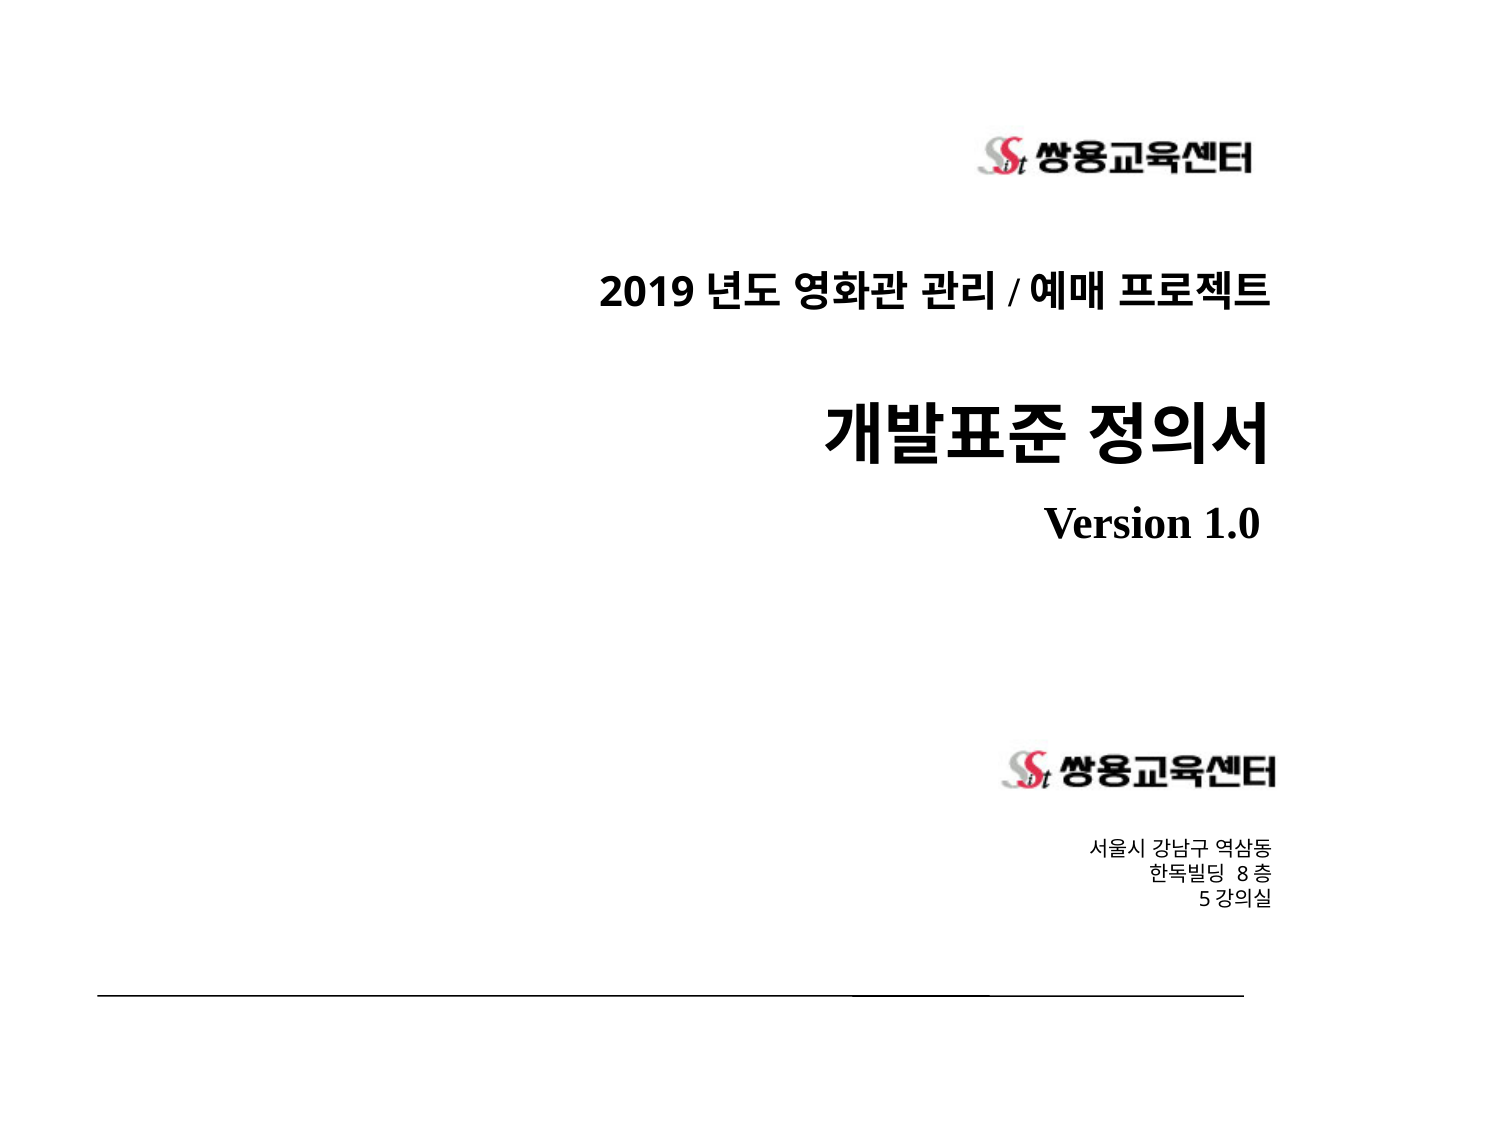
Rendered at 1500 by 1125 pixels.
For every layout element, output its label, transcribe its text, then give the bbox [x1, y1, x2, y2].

text_box 2019년도 영화관 관리/예매 프로젝트 [525, 257, 1288, 323]
text_box Version 1.0 [1006, 485, 1288, 556]
picture [974, 113, 1256, 197]
picture [997, 727, 1280, 811]
text_box 서울시 강남구 역삼동 한독빌딩 8층 5강의실 [667, 803, 1288, 989]
text_box 개발표준 정의서 [209, 384, 1288, 479]
